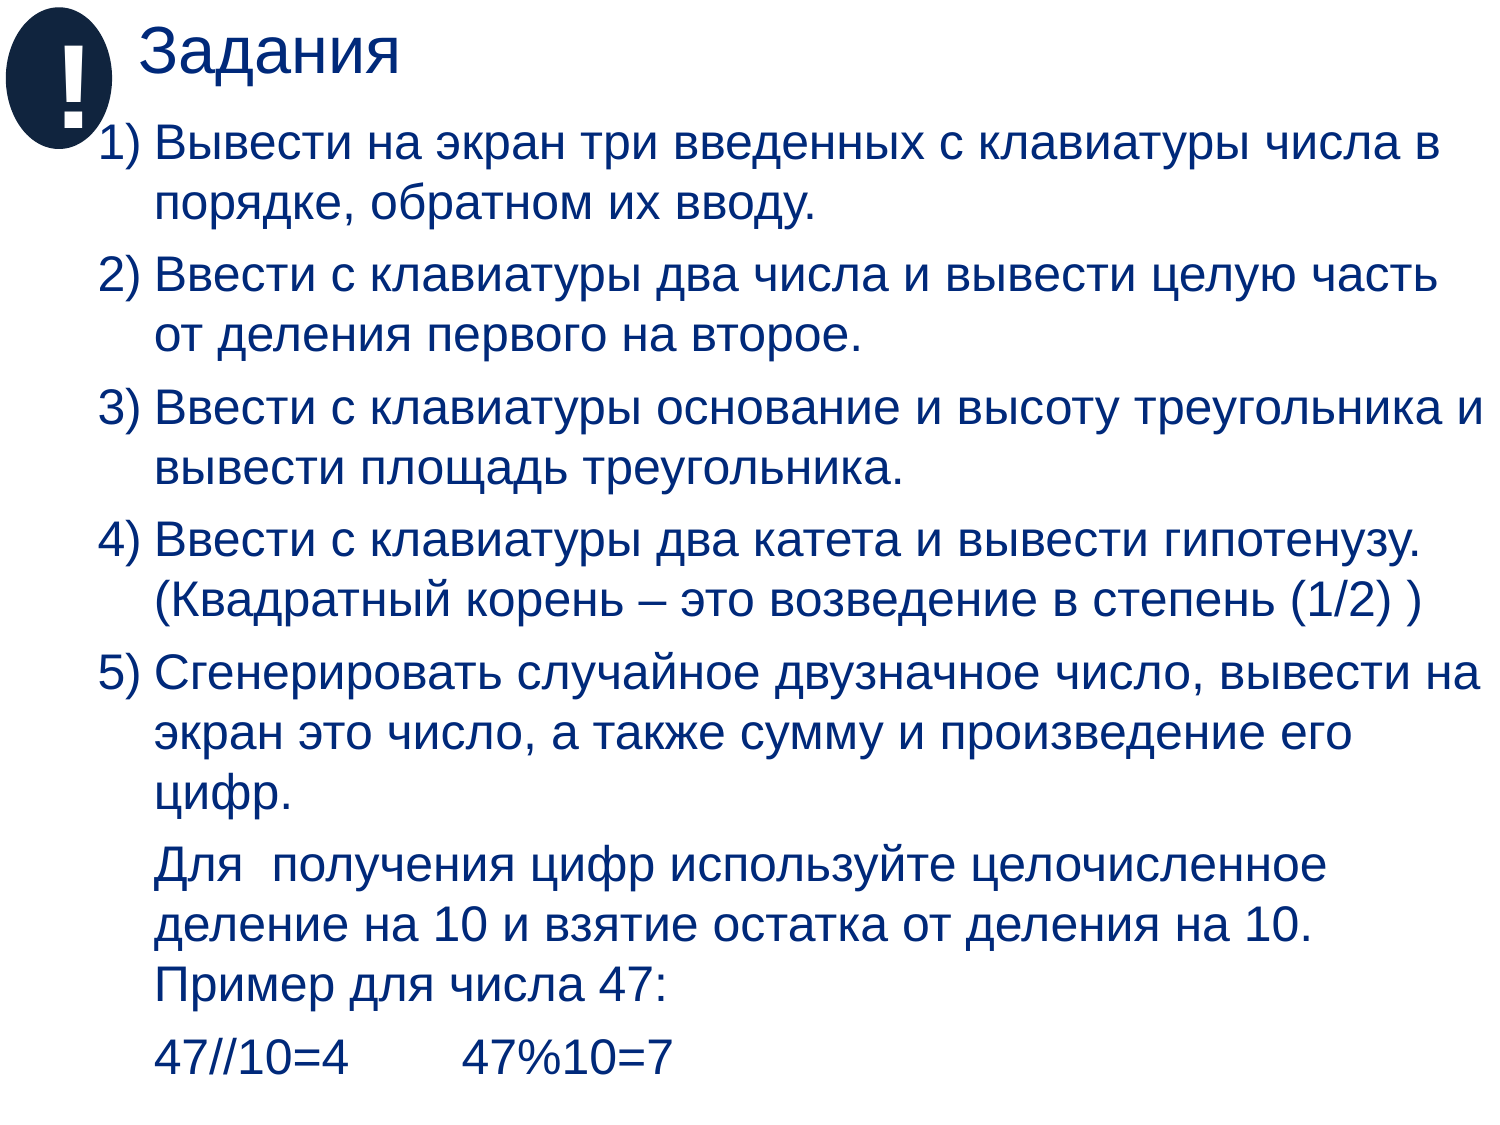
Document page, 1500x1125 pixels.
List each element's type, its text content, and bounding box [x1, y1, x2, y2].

text_box Задания [123, 0, 455, 95]
text_box ! [3, 5, 115, 152]
text_box Вывести на экран три введенных с клавиатуры числа в порядке, обратном их вводу. Ввести с клавиатуры два числа и вывести целую часть от деления первого на второе. Ввести с клавиатуры основание и высоту треугольника и вывести площадь треугольника. Ввести с клавиатуры два катета и вывести гипотенузу. (Квадратный корень – это возведение в степень (1/2) ) Сгенерировать случайное двузначное число, вывести на экран это число, а также сумму и произведение его цифр. Для получения цифр используйте целочисленное деление на 10 и взятие остатка от деления на 10. Пример для числа 47: 47//10=4 47%10=7 [82, 101, 1500, 1092]
